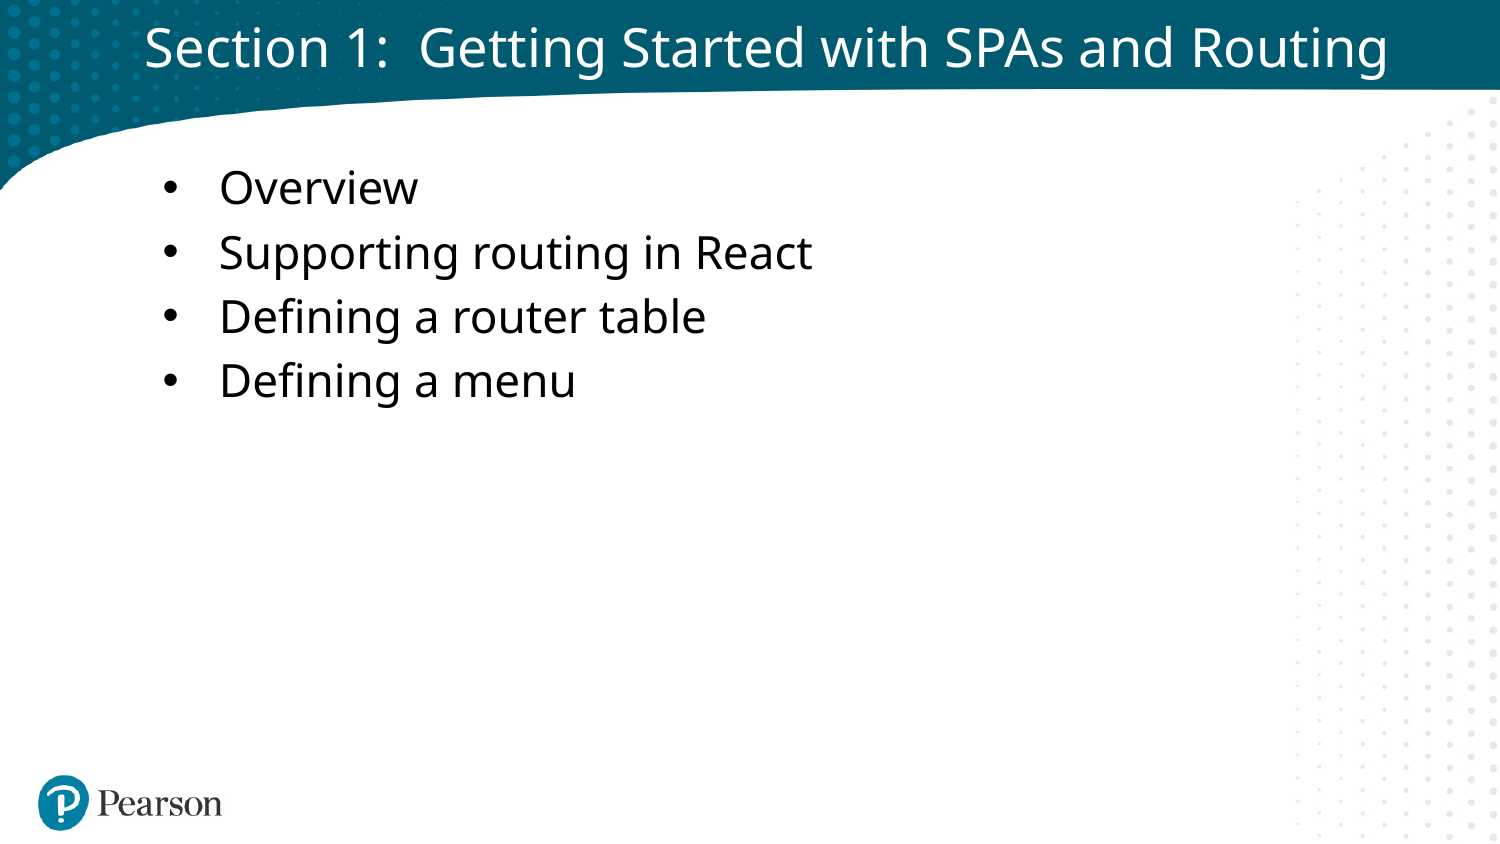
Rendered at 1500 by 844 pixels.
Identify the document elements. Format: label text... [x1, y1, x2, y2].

list Overview Supporting routing in React Defining a router table Defining a menu [147, 151, 1351, 766]
picture [0, 90, 1500, 844]
title Section 1: Getting Started with SPAs and Routing [130, 6, 1450, 98]
